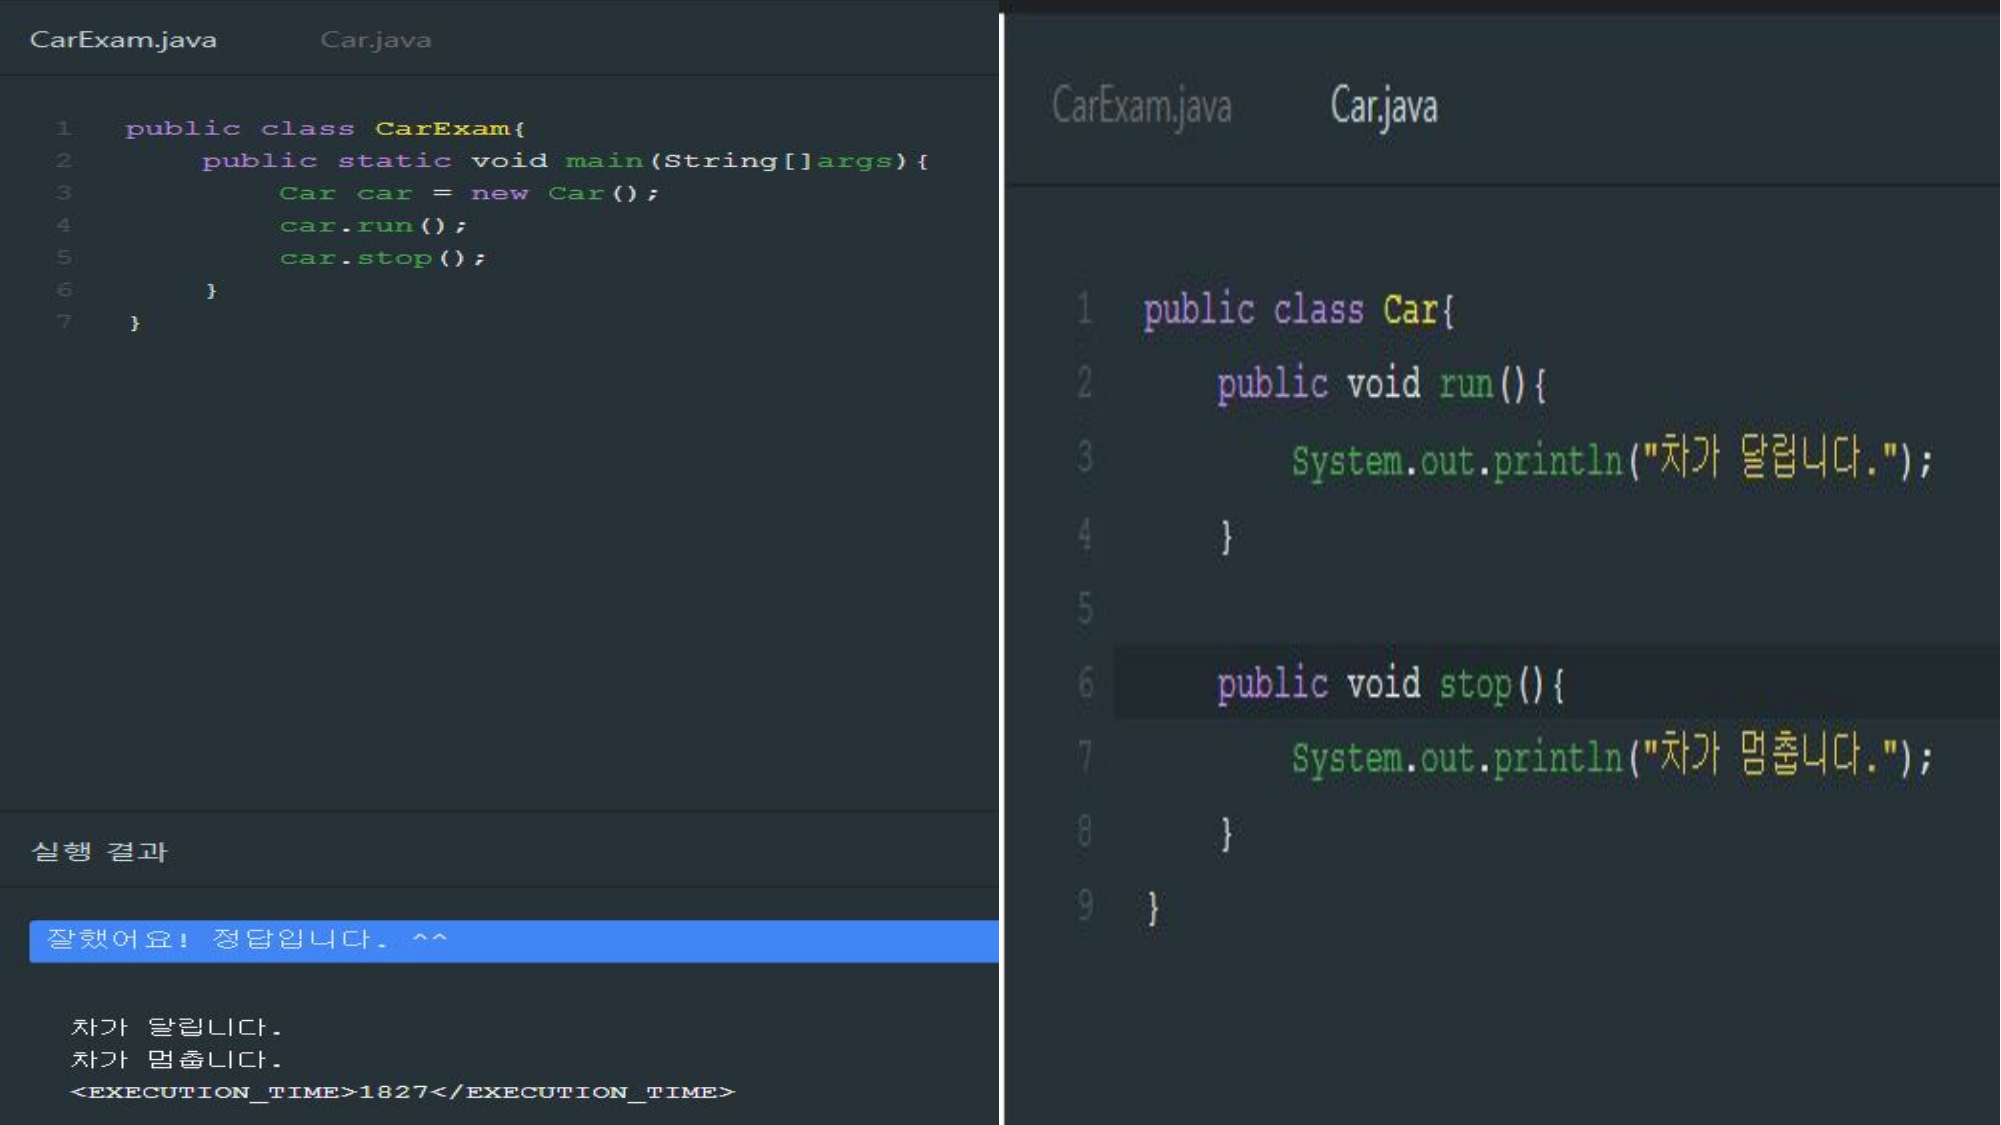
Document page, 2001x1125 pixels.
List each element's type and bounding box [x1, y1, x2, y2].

list [0, 0, 999, 1125]
list [999, 0, 2000, 1125]
